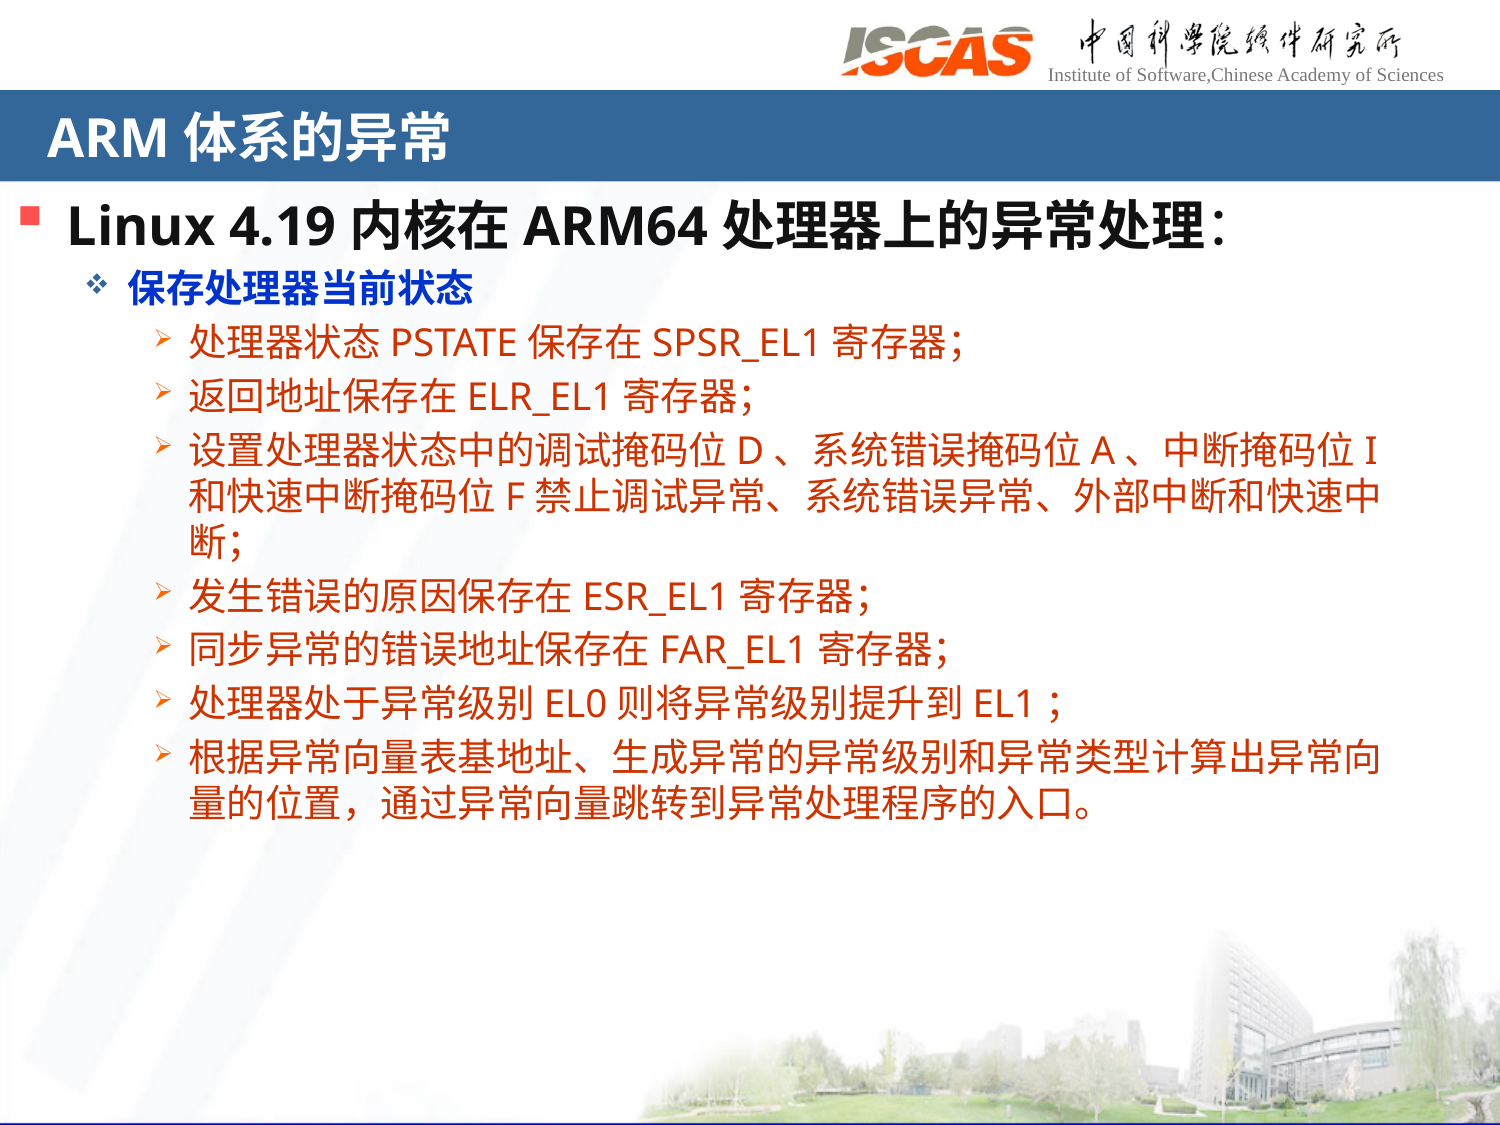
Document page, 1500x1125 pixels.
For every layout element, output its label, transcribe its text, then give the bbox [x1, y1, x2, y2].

title ARM体系的异常 [0, 89, 1500, 182]
list Linux 4.19内核在ARM64处理器上的异常处理： 保存处理器当前状态 处理器状态PSTATE保存在SPSR_EL1寄存器； 返回地址保存在ELR_EL1寄存器； 设置处理器状态中的调试掩码位D、系统错误掩码位A、中断掩码位I和快速中断掩码位F禁止调试异常、系统错误异常、外部中断和快速中断； 发生错误的原因保存在ESR_EL1寄存器； 同步异常的错误地址保存在FAR_EL1寄存器； 处理器处于异常级别EL0则将异常级别提升到EL1； 根据异常向量表基地址、生成异常的异常级别和异常类型计算出异常向量的位置，通过异常向量跳转到异常处理程序的入口。 [0, 184, 1436, 1000]
picture [837, 18, 1045, 87]
picture [1077, 15, 1402, 71]
picture [0, 182, 1500, 1125]
